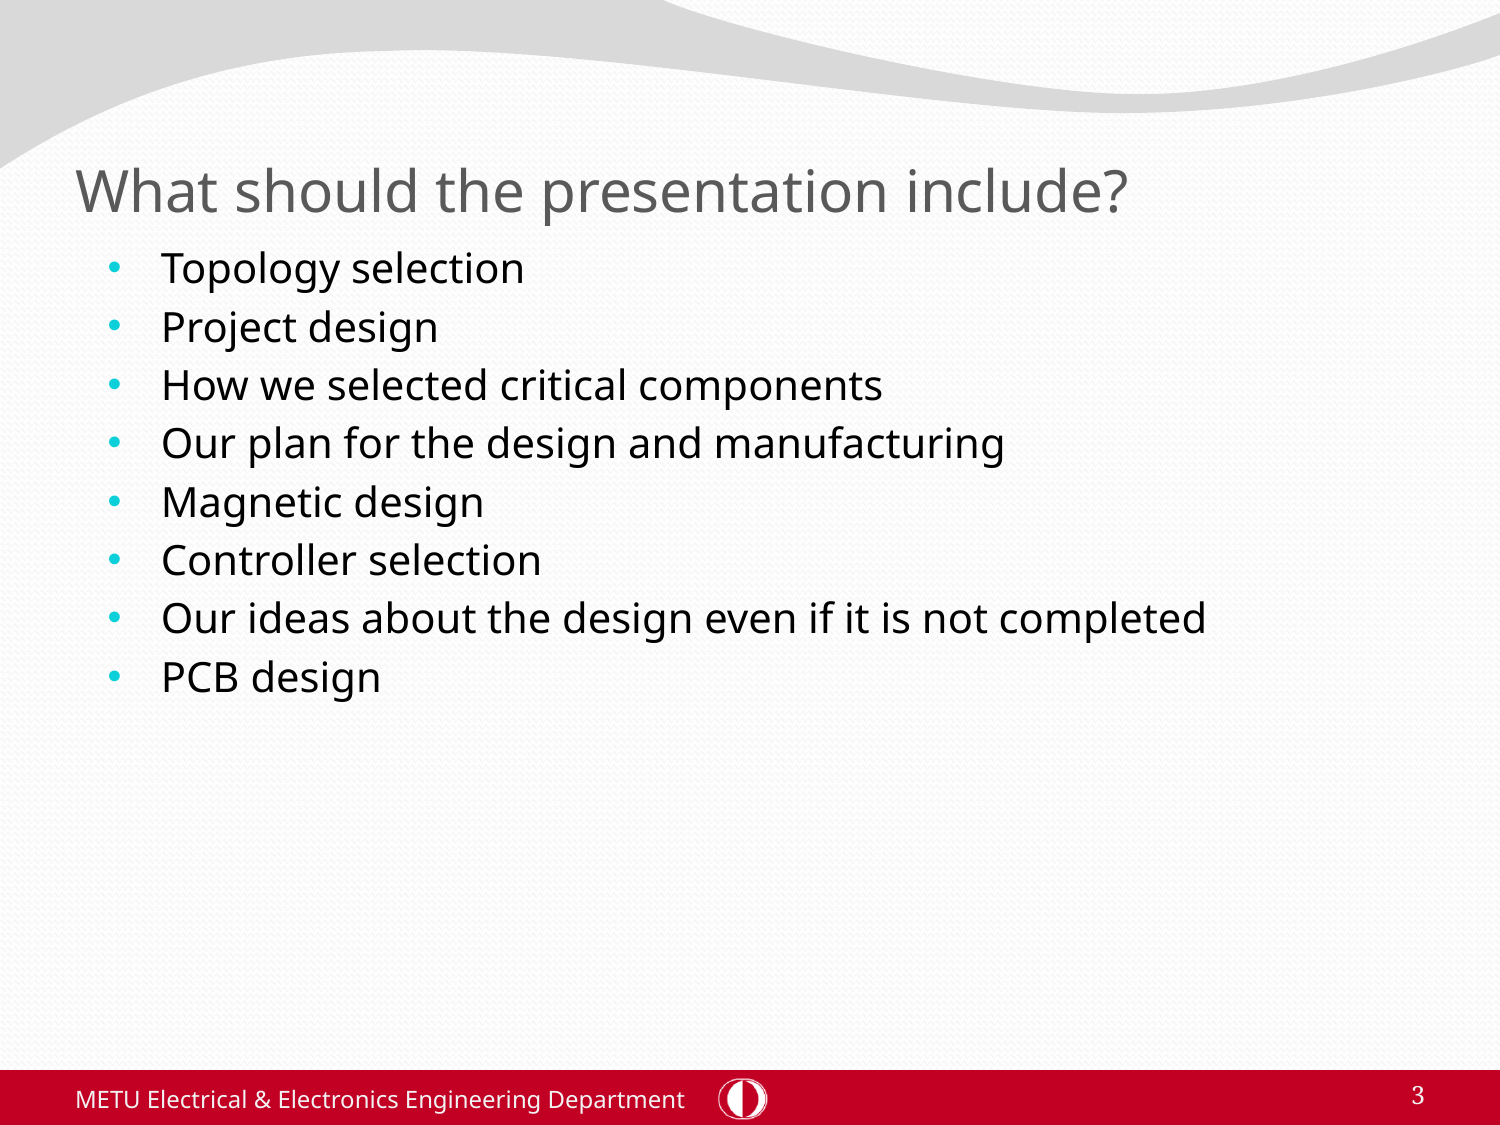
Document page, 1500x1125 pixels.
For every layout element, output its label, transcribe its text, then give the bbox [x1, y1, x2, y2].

slide_number METU Electrical & Electronics Engineering Department [75, 1070, 732, 1114]
list Topology selection Project design How we selected critical components Our plan for the design and manufacturing Magnetic design Controller selection Our ideas about the design even if it is not completed PCB design [75, 234, 1425, 1053]
title What should the presentation include? [75, 55, 1425, 224]
slide_number 3 [1330, 1070, 1425, 1114]
picture [713, 1078, 781, 1122]
